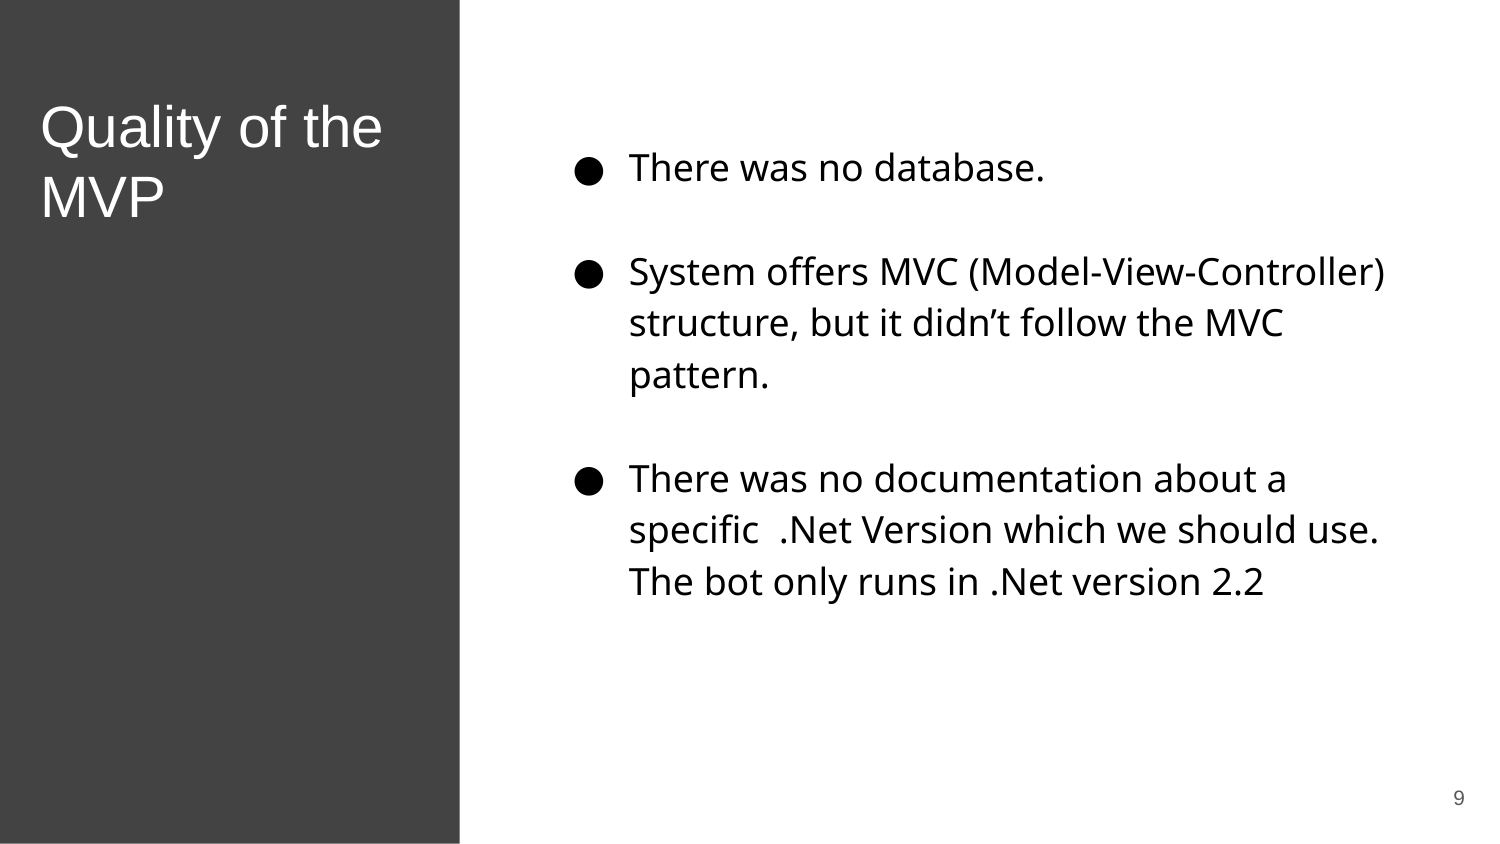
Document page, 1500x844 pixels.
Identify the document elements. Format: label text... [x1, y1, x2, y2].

title Quality of the MVP [25, 74, 449, 290]
title There was no database. System offers MVC (Model-View-Controller) structure, but it didn’t follow the MVC pattern. There was no documentation about a specific .Net Version which we should use. The bot only runs in .Net version 2.2 [538, 122, 1439, 765]
slide_number ‹#› [1389, 764, 1480, 830]
text_box [0, 0, 460, 844]
